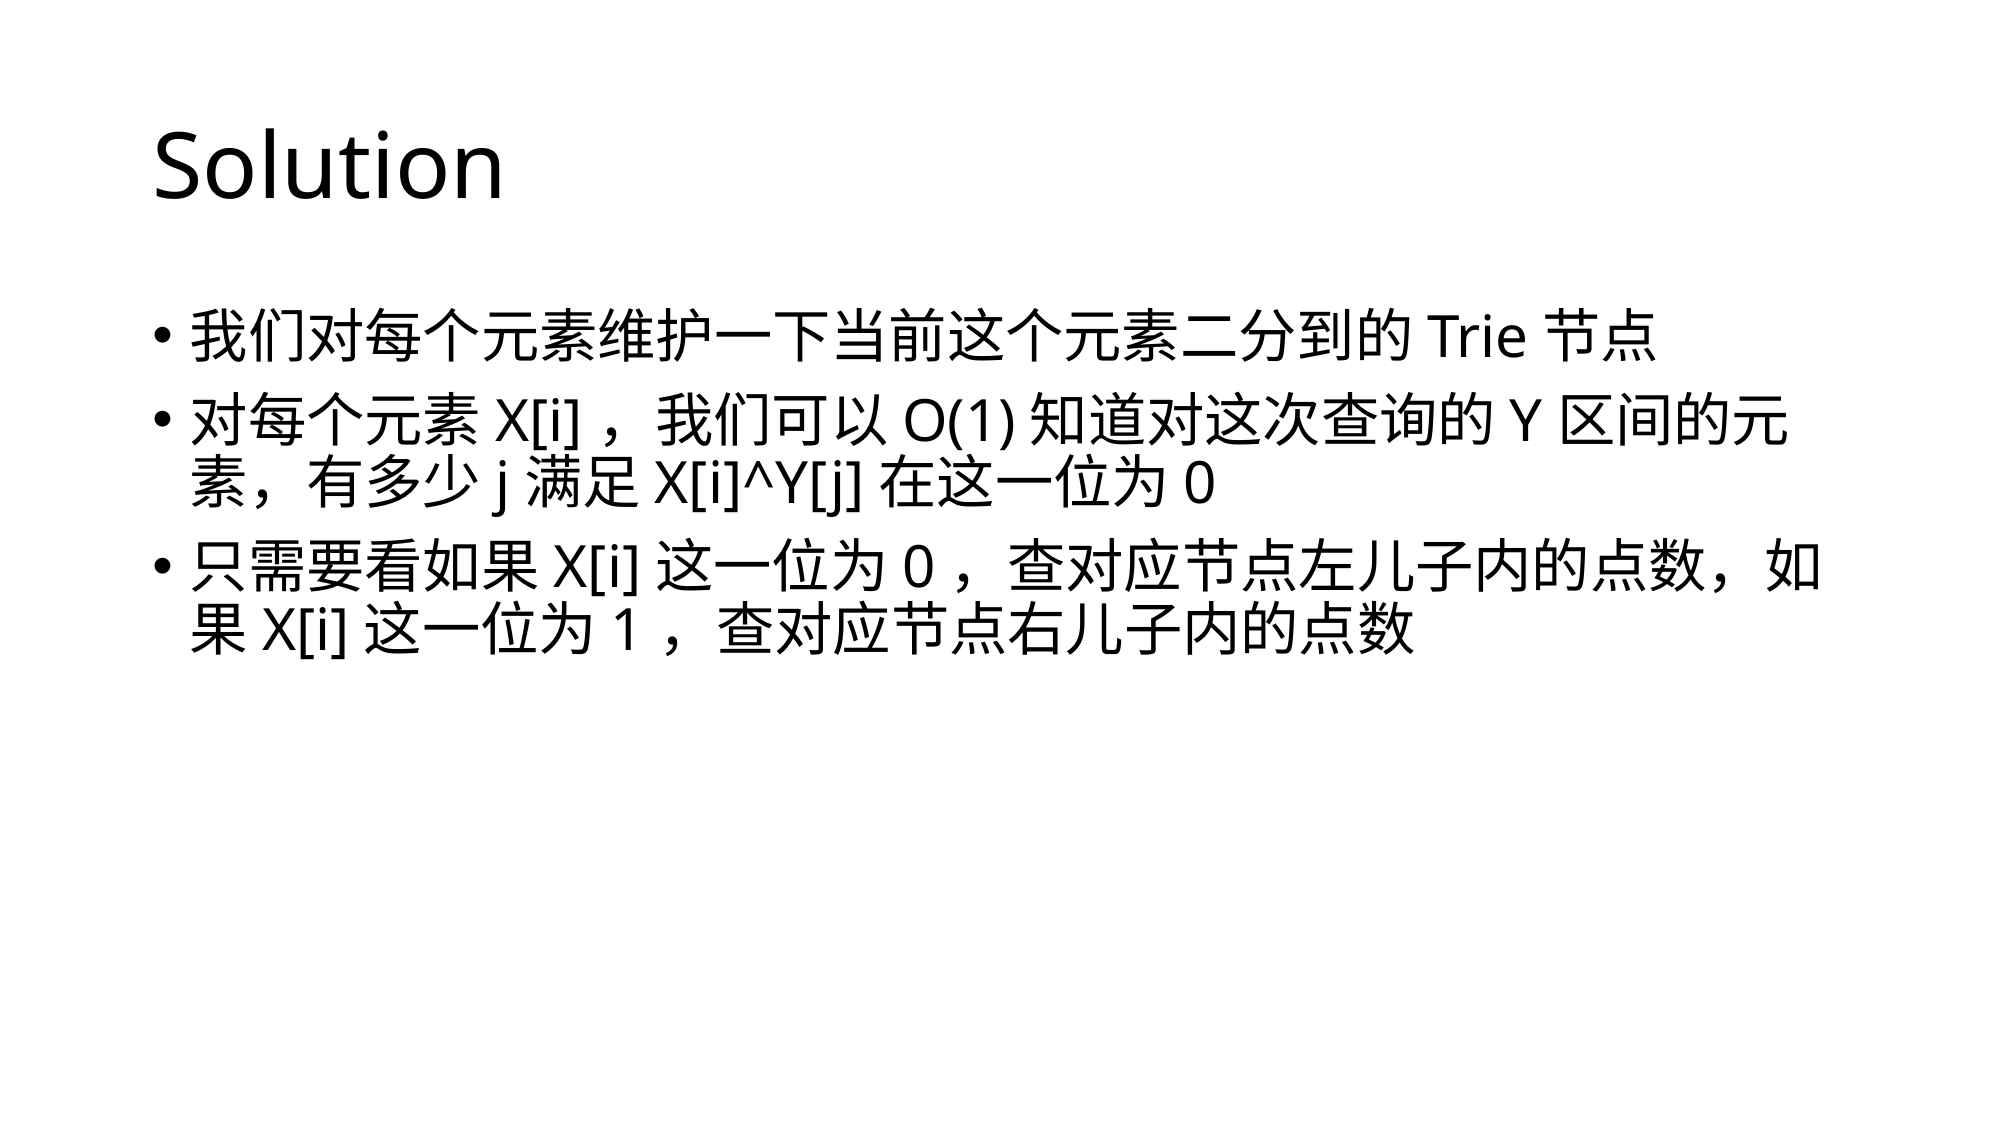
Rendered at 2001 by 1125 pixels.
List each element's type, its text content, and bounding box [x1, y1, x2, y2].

list 我们对每个元素维护一下当前这个元素二分到的Trie节点 对每个元素X[i]，我们可以O(1)知道对这次查询的Y区间的元素，有多少j满足X[i]^Y[j]在这一位为0 只需要看如果X[i]这一位为0，查对应节点左儿子内的点数，如果X[i]这一位为1，查对应节点右儿子内的点数 [137, 299, 1863, 1014]
title Solution [137, 59, 1863, 278]
